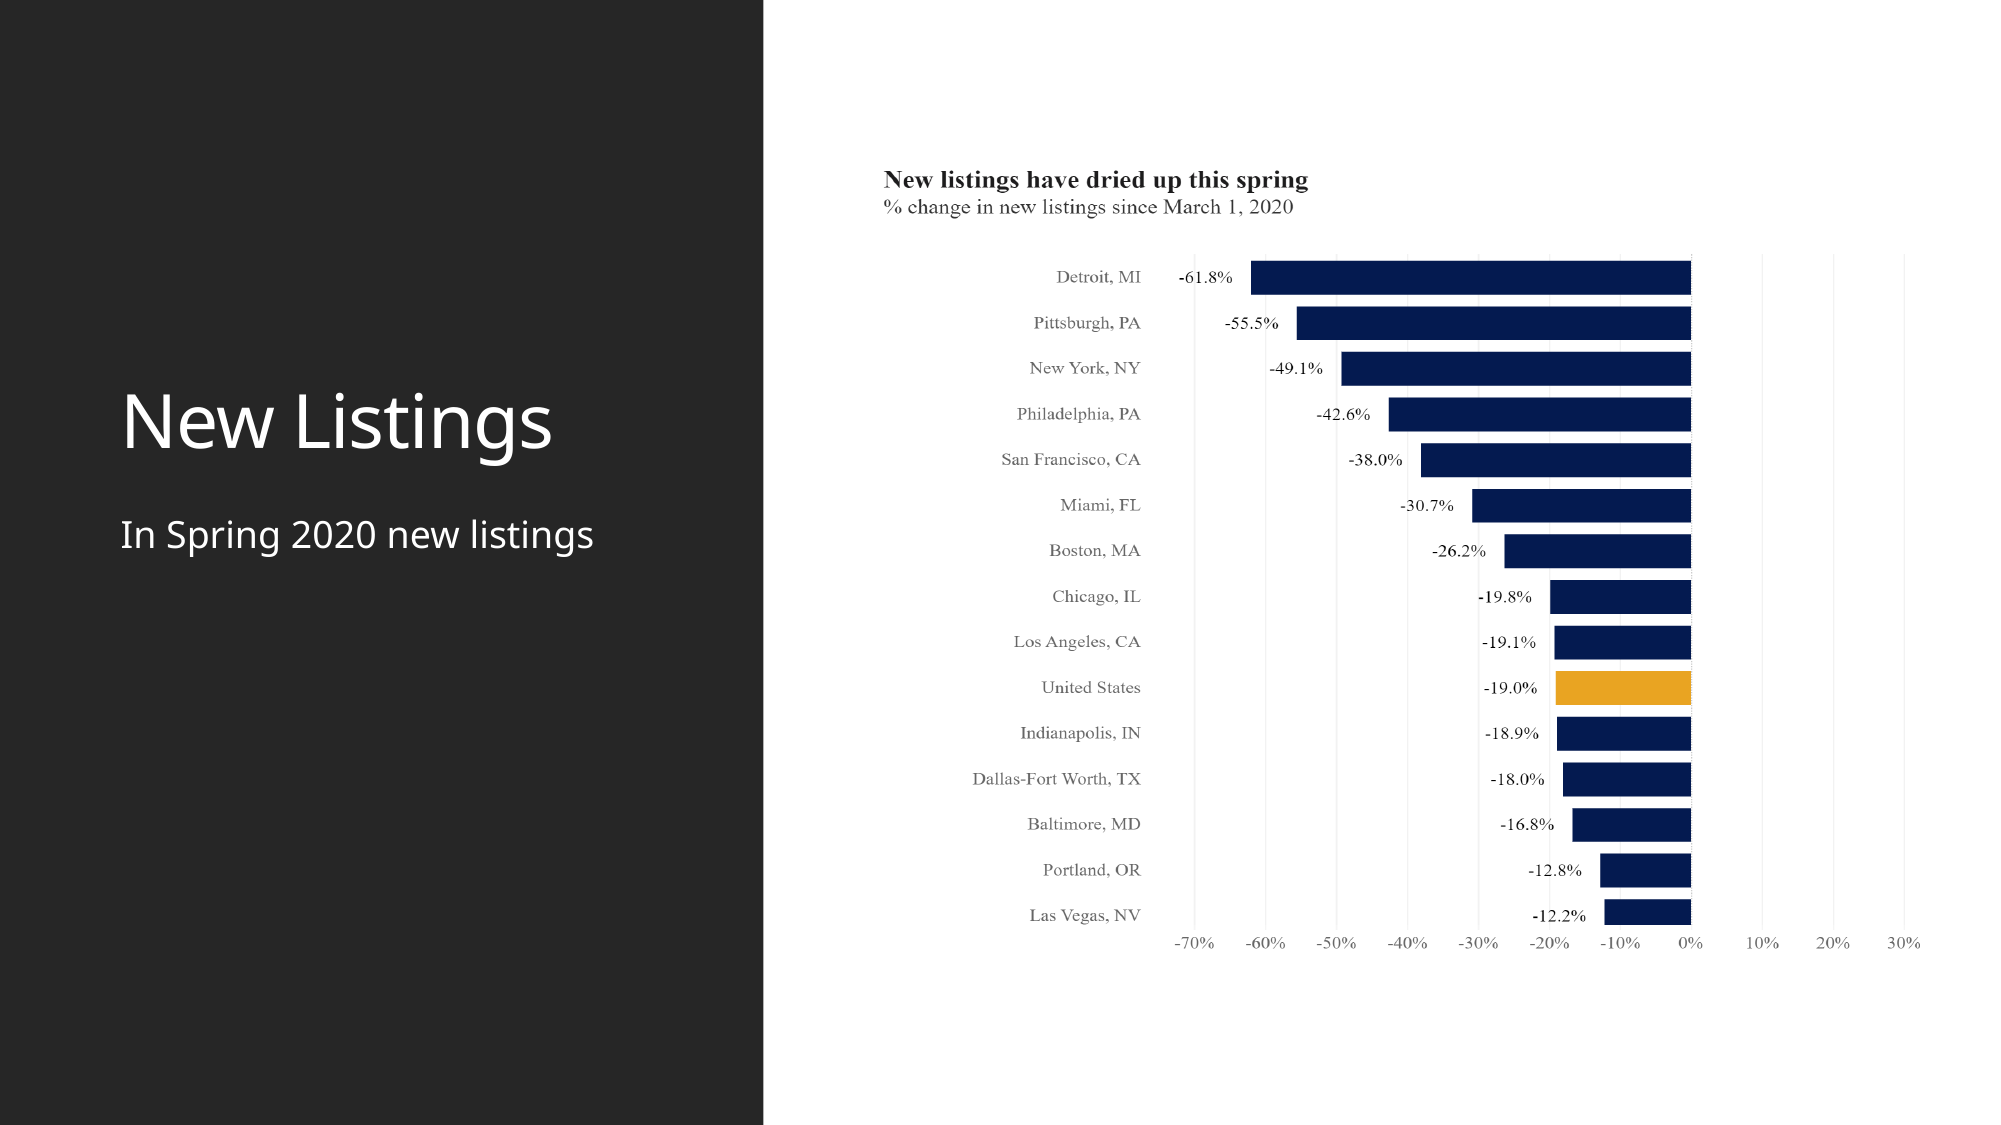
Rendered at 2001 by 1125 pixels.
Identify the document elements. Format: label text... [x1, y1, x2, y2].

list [880, 167, 1920, 968]
title New Listings [105, 128, 683, 473]
list In Spring 2020 new listings [105, 499, 683, 1002]
